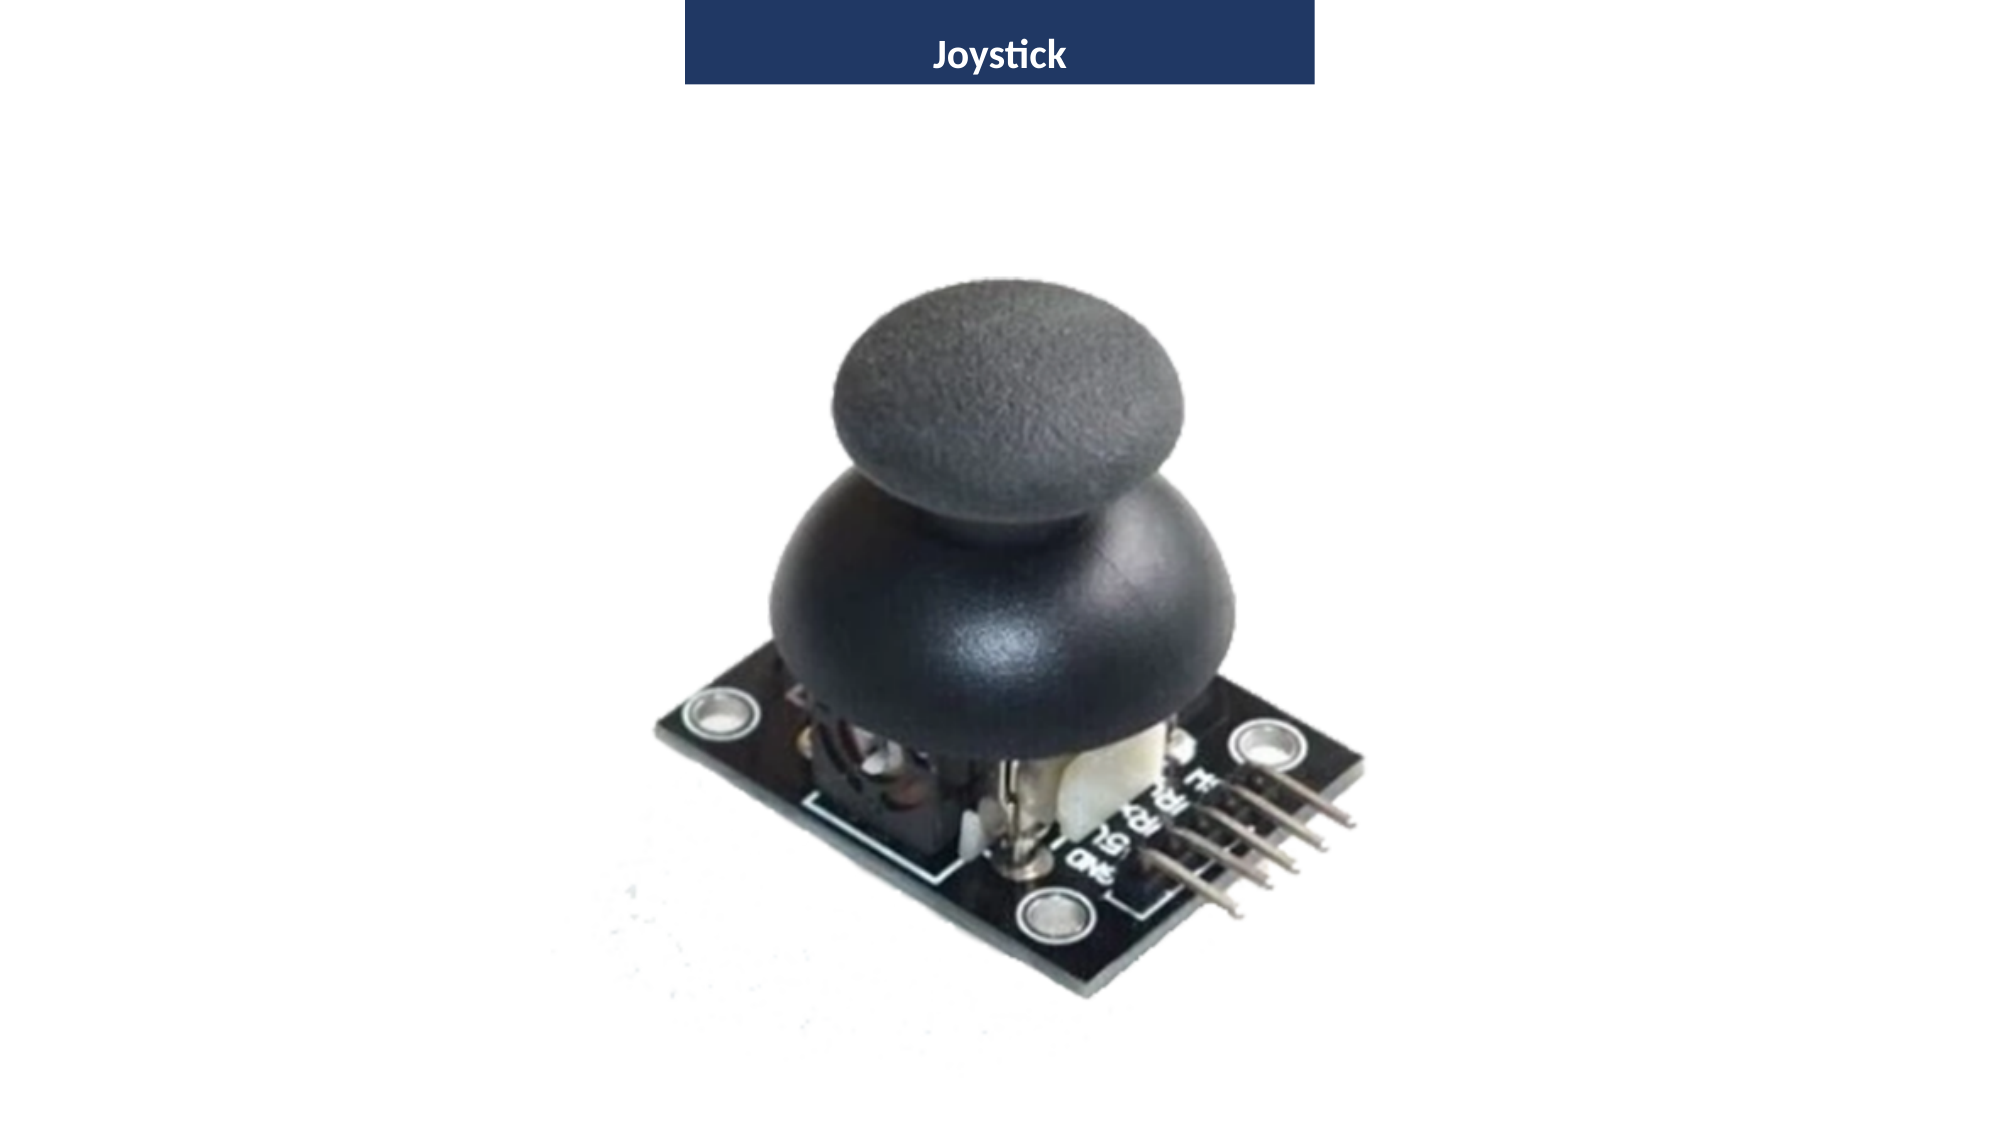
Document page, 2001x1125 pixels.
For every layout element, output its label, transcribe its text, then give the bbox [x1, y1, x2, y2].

text_box Joystick [685, 0, 1315, 85]
picture [458, 207, 1474, 1125]
